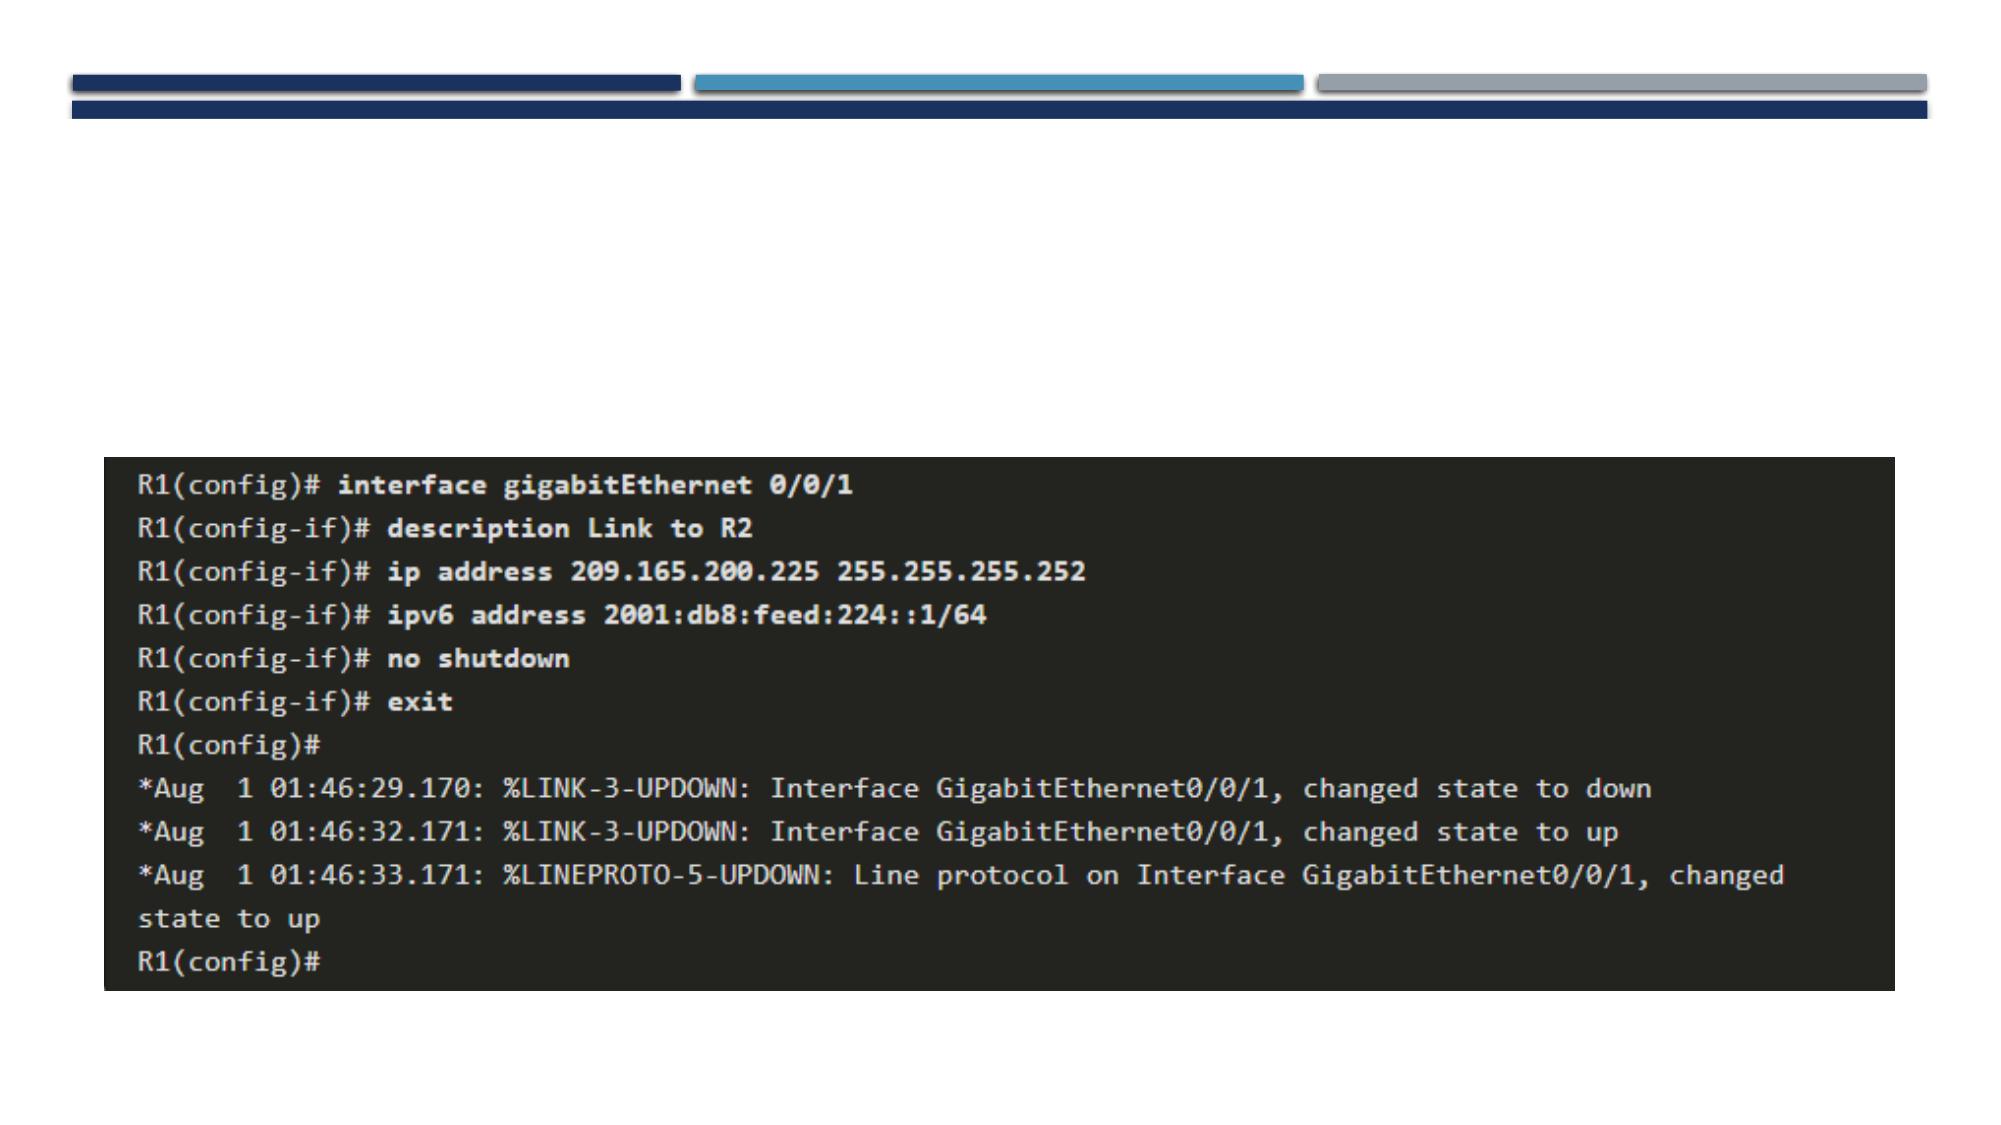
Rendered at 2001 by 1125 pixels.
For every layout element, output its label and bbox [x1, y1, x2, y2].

text_box [695, 74, 1304, 91]
list [103, 457, 1896, 992]
text_box [1318, 73, 1928, 92]
text_box [0, 117, 2000, 1125]
text_box [72, 74, 682, 92]
